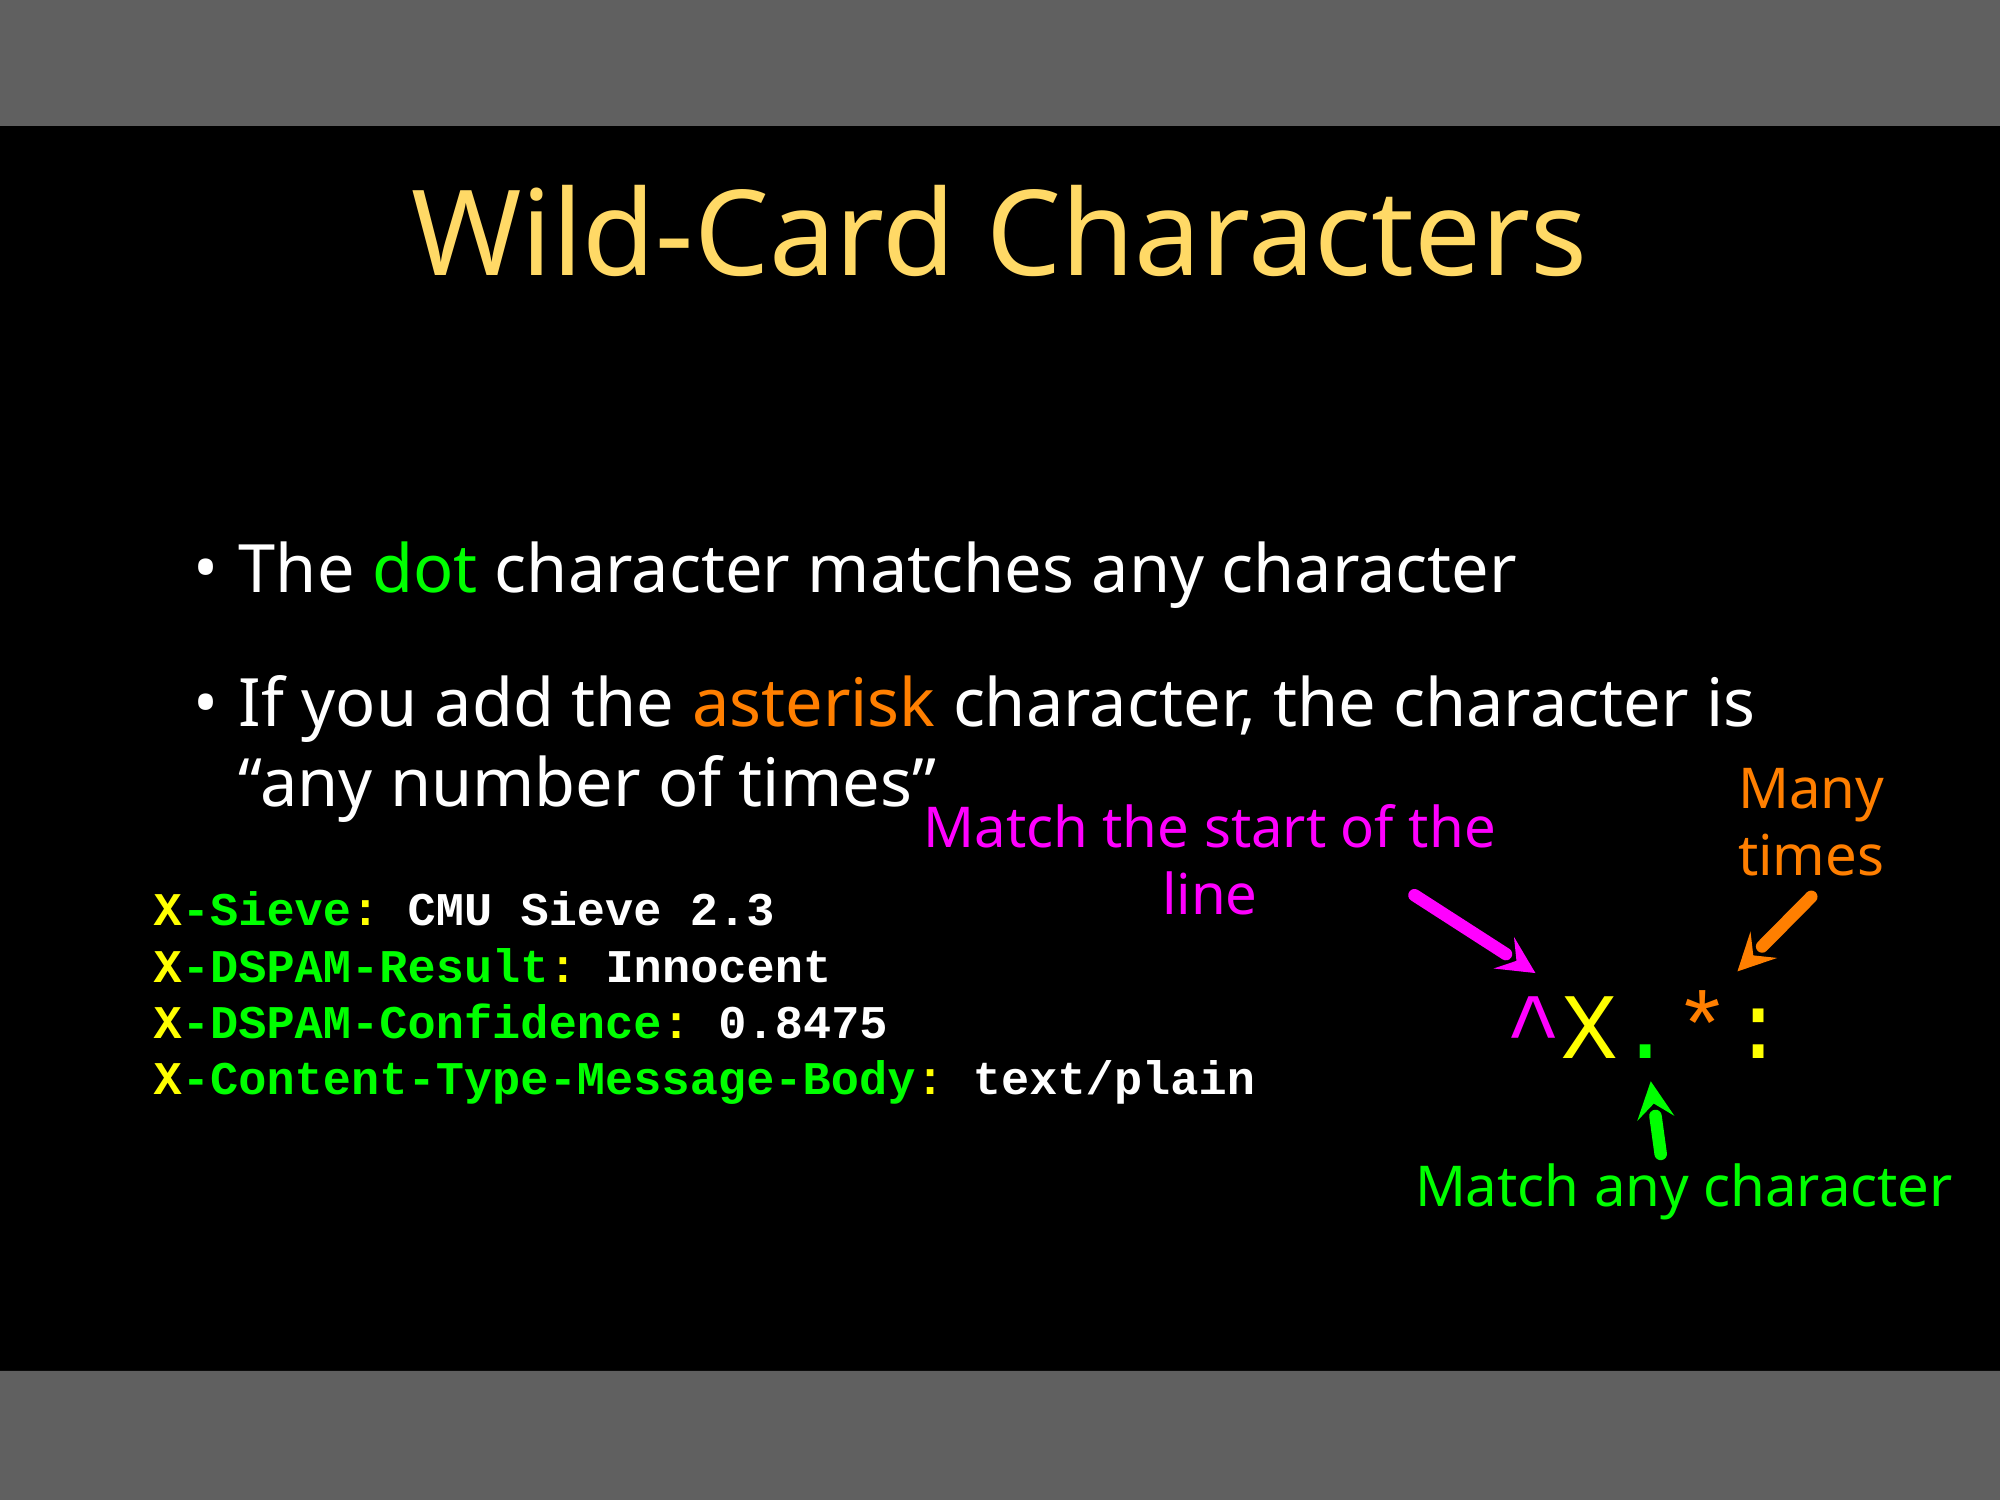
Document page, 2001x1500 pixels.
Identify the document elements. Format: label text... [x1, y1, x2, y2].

text_box ^X.*: [1457, 960, 1835, 1082]
text_box X-Sieve: CMU Sieve 2.3 X-DSPAM-Result: Innocent X-DSPAM-Confidence: 0.8475 X-Content-Type-Message-Body: text/plain [153, 855, 1324, 1128]
text_box Match the start of the line [904, 820, 1516, 897]
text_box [1650, 1080, 1661, 1155]
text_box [1737, 896, 1812, 972]
text_box Match any character [1387, 1145, 1981, 1222]
list The dot character matches any character If you add the asterisk character, the character is “any number of times” [142, 427, 1857, 919]
text_box Many times [1675, 742, 1948, 897]
title Wild-Card Characters [142, 39, 1857, 417]
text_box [1414, 894, 1536, 974]
